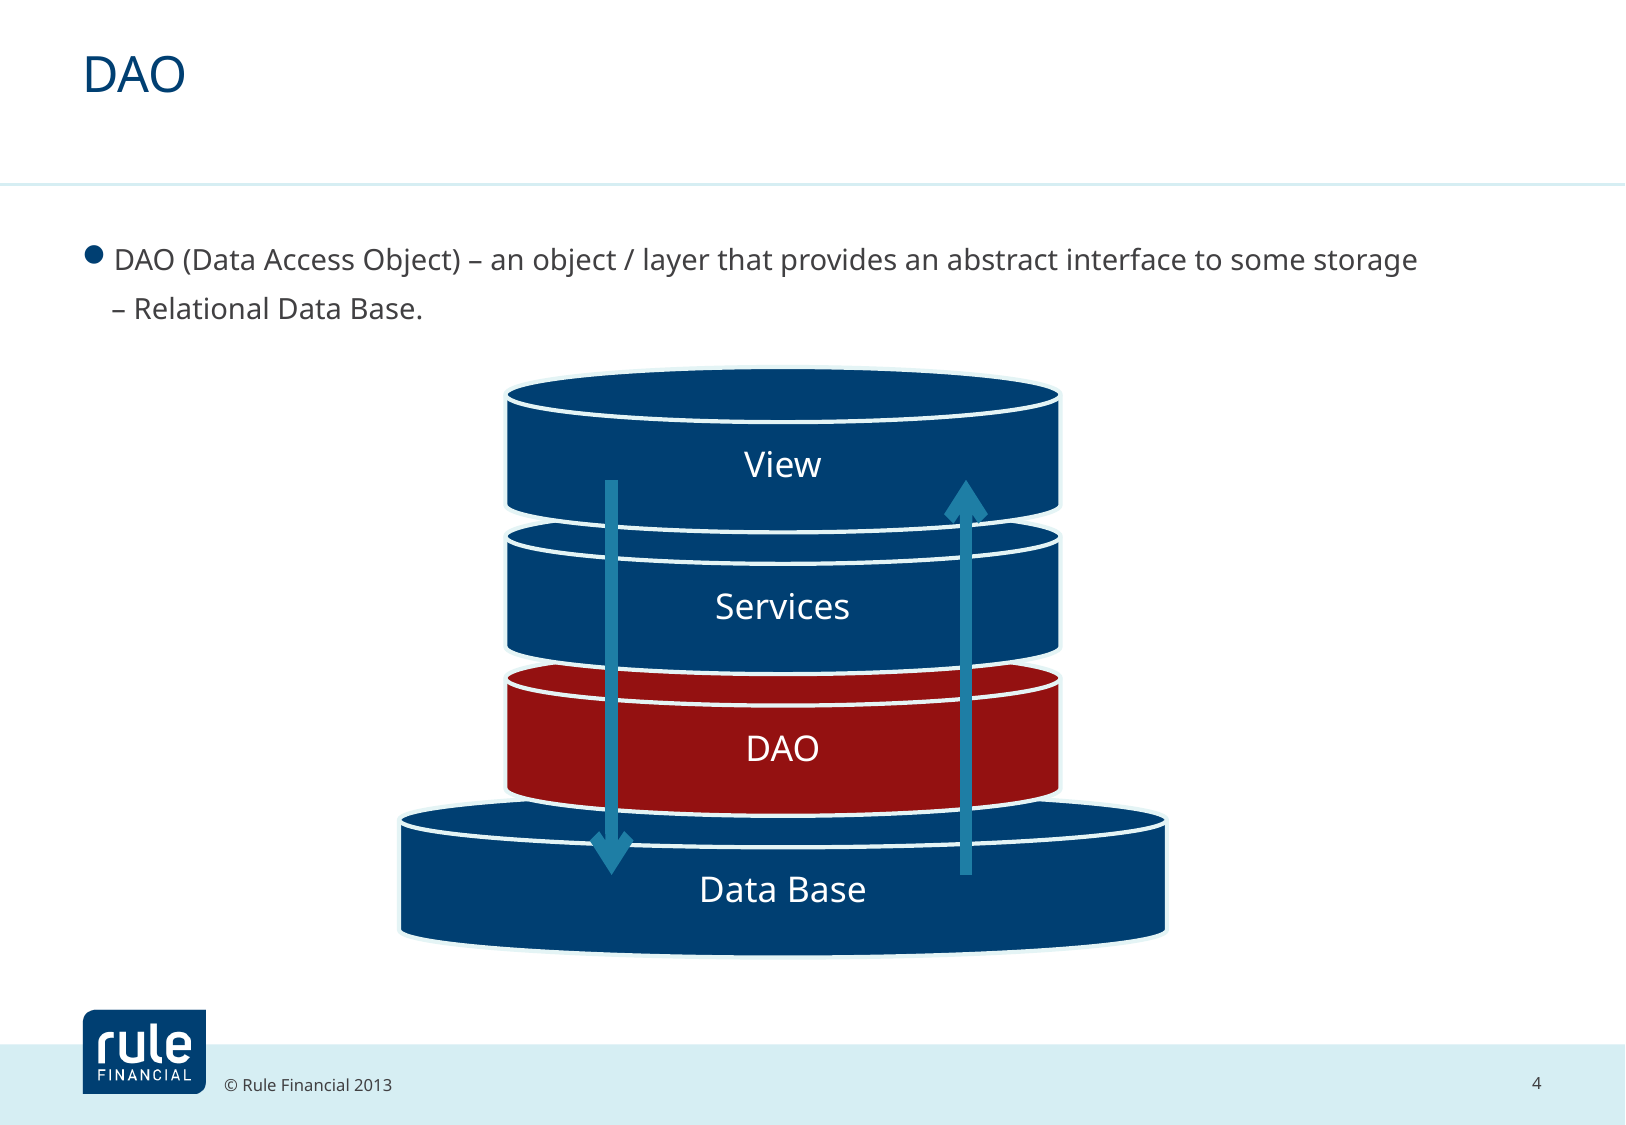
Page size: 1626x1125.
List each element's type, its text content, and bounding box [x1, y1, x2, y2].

text_box Data Base [396, 798, 1169, 960]
text_box Services [618, 529, 960, 677]
text_box Services [503, 521, 605, 670]
text_box DAO [972, 662, 1063, 811]
text_box DAO [503, 662, 605, 812]
text_box View [503, 364, 1063, 535]
text_box Services [972, 521, 1063, 669]
text_box DAO [618, 670, 960, 818]
list DAO (Data Access Object) – an object / layer that provides an abstract interface to some storage – Relational Data Base. [82, 220, 1439, 965]
title DAO [82, 42, 1545, 177]
picture [82, 1009, 236, 1094]
